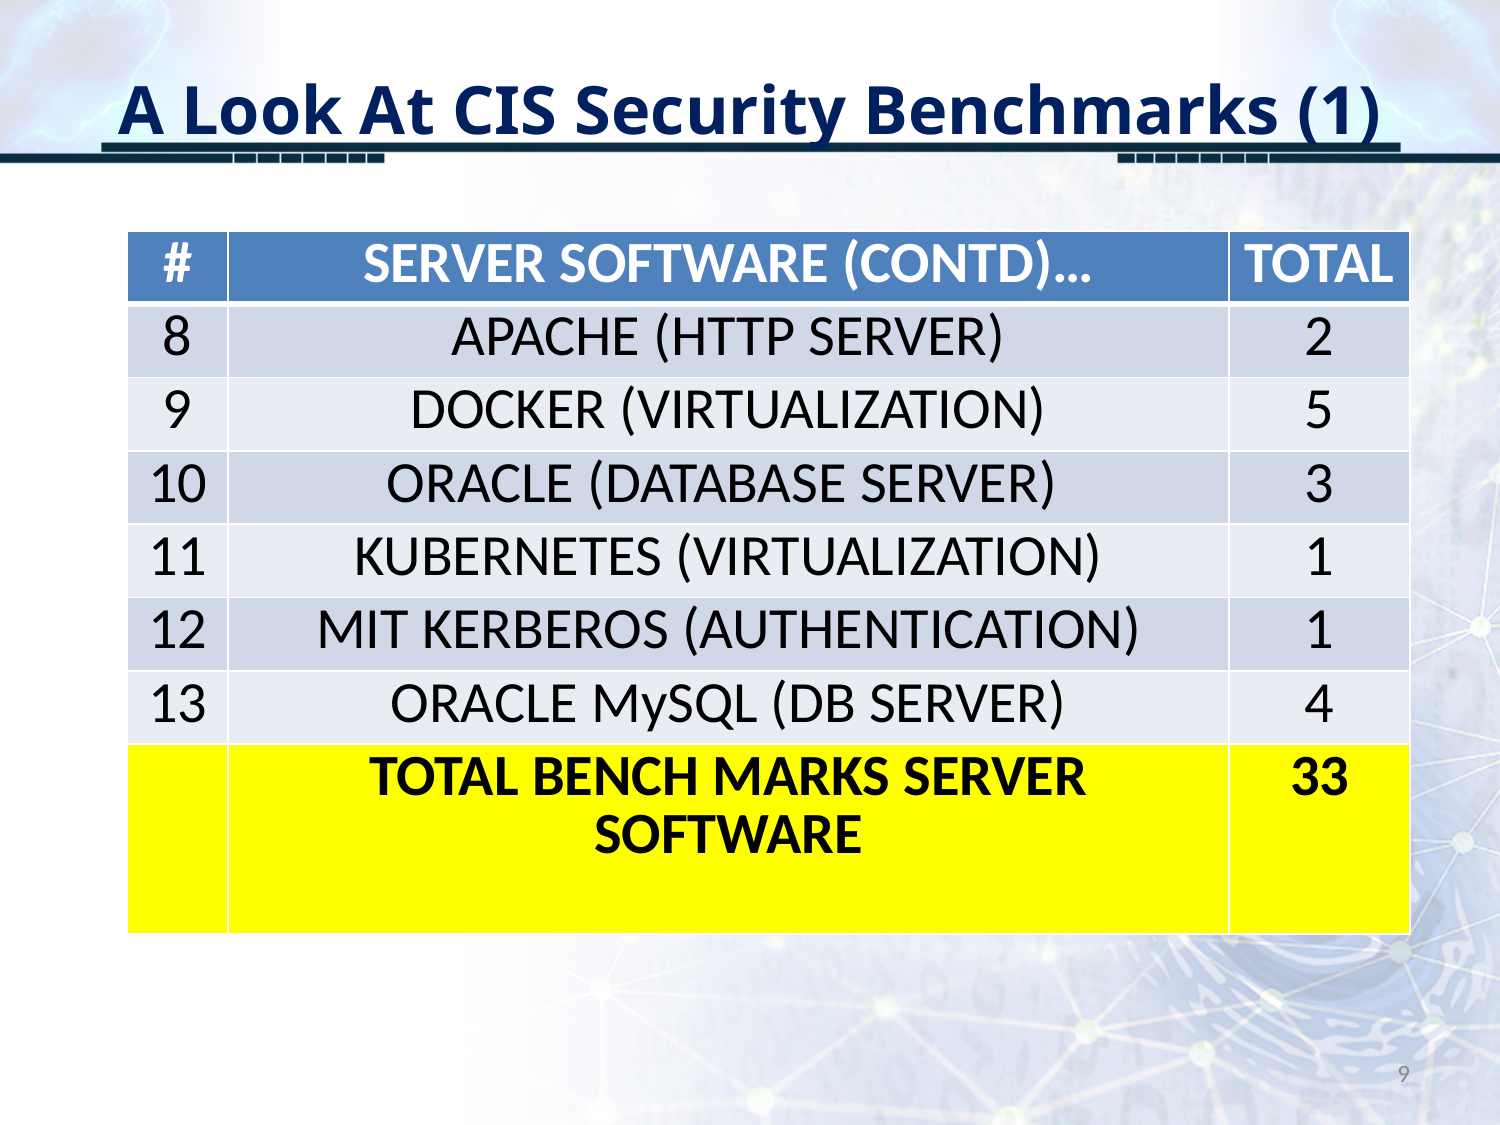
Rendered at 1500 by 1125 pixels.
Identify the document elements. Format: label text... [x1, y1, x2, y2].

table_cell MIT KERBEROS (AUTHENTICATION) [229, 598, 1228, 670]
table_cell APACHE (HTTP SERVER) [229, 307, 1228, 377]
table_cell DOCKER (VIRTUALIZATION) [229, 378, 1228, 450]
table_cell [128, 745, 227, 933]
table_cell 13 [128, 672, 227, 743]
slide_number 9 [1074, 1042, 1425, 1103]
table_cell 5 [1230, 378, 1409, 450]
picture [0, 0, 1500, 1125]
table_cell 9 [128, 378, 227, 450]
table_cell ORACLE MySQL (DB SERVER) [229, 672, 1228, 743]
table_cell 4 [1230, 672, 1409, 743]
table_cell 33 [1230, 745, 1409, 933]
table_cell TOTAL BENCH MARKS SERVER SOFTWARE [229, 745, 1228, 933]
table_header # [128, 232, 227, 301]
table_cell KUBERNETES (VIRTUALIZATION) [229, 525, 1228, 597]
table_cell 12 [128, 598, 227, 670]
table_cell 1 [1230, 598, 1409, 670]
table_cell 10 [128, 452, 227, 523]
table_cell ORACLE (DATABASE SERVER) [229, 452, 1228, 523]
title A Look At CIS Security Benchmarks (1) [75, 34, 1425, 182]
table_cell 11 [128, 525, 227, 597]
table_header SERVER SOFTWARE (CONTD)… [229, 232, 1228, 301]
table_header TOTAL [1230, 232, 1409, 301]
table_cell 3 [1230, 452, 1409, 523]
table_cell 2 [1230, 307, 1409, 377]
table_cell 8 [128, 307, 227, 377]
table_cell 1 [1230, 525, 1409, 597]
